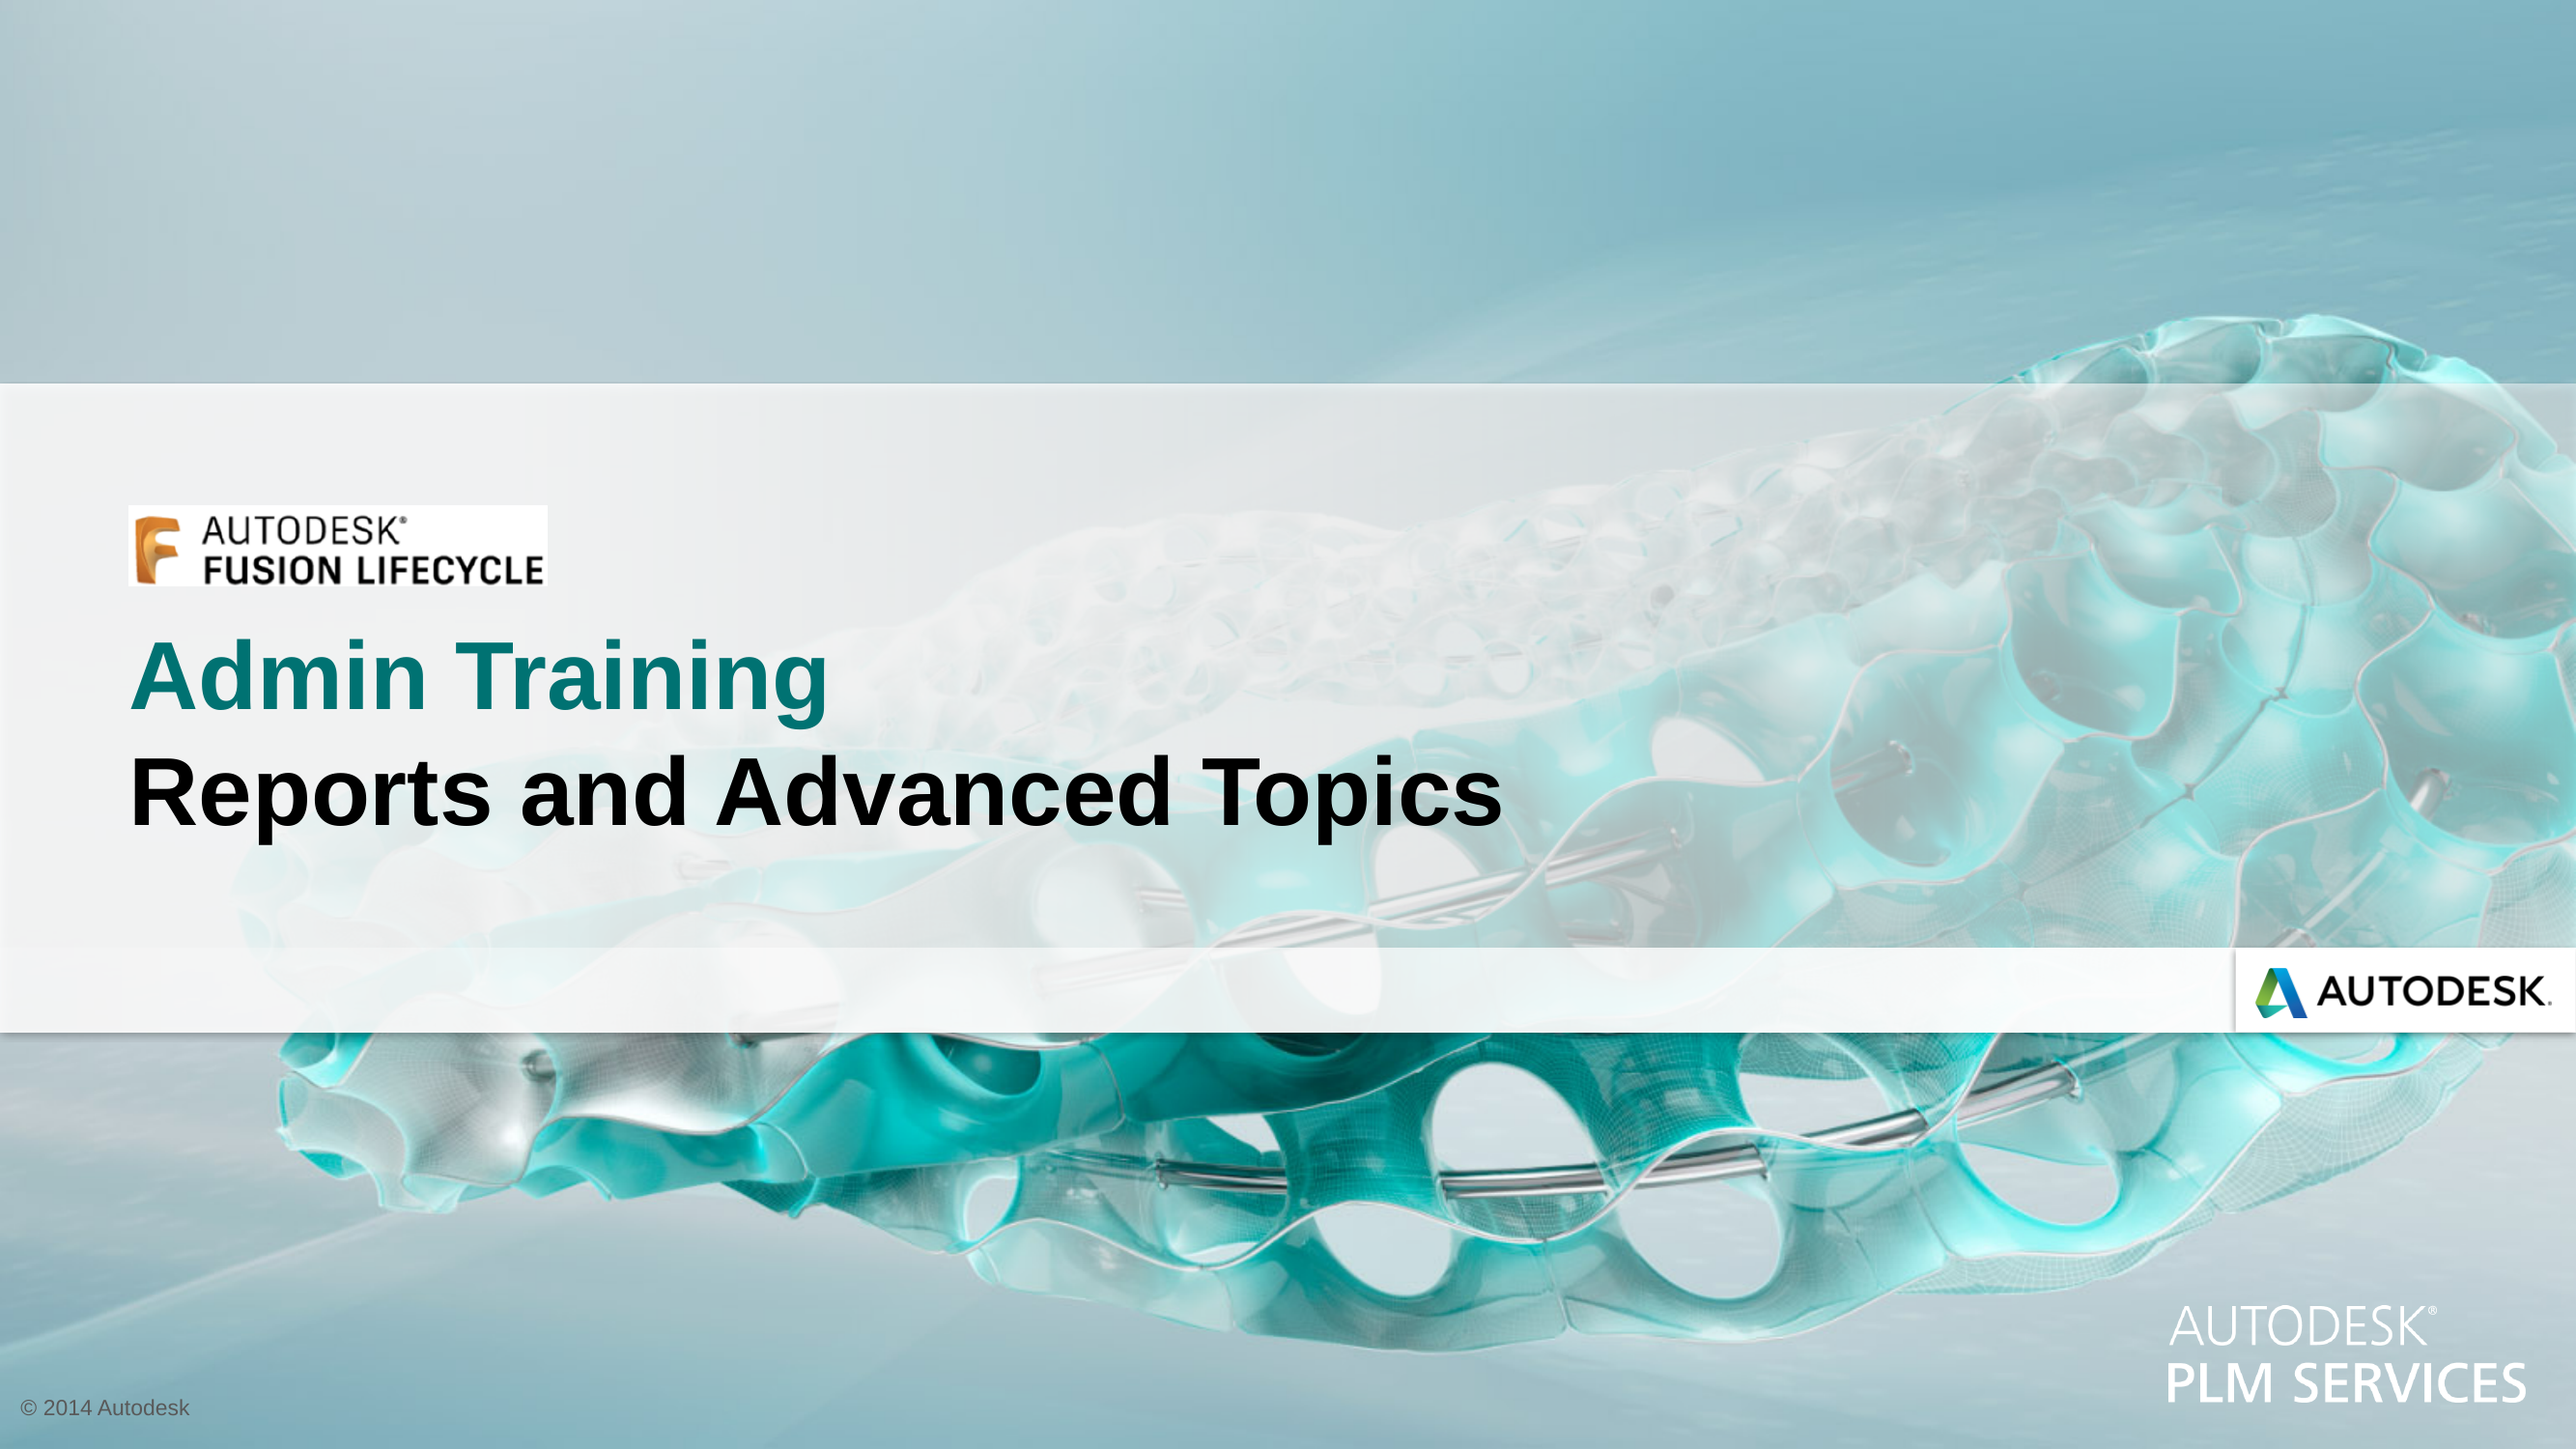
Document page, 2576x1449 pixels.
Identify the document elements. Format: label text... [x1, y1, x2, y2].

picture [0, 948, 2576, 1449]
list Admin Training Reports and Advanced Topics [128, 612, 1650, 847]
picture [0, 0, 2576, 384]
picture [2255, 968, 2552, 1018]
picture [127, 504, 548, 586]
